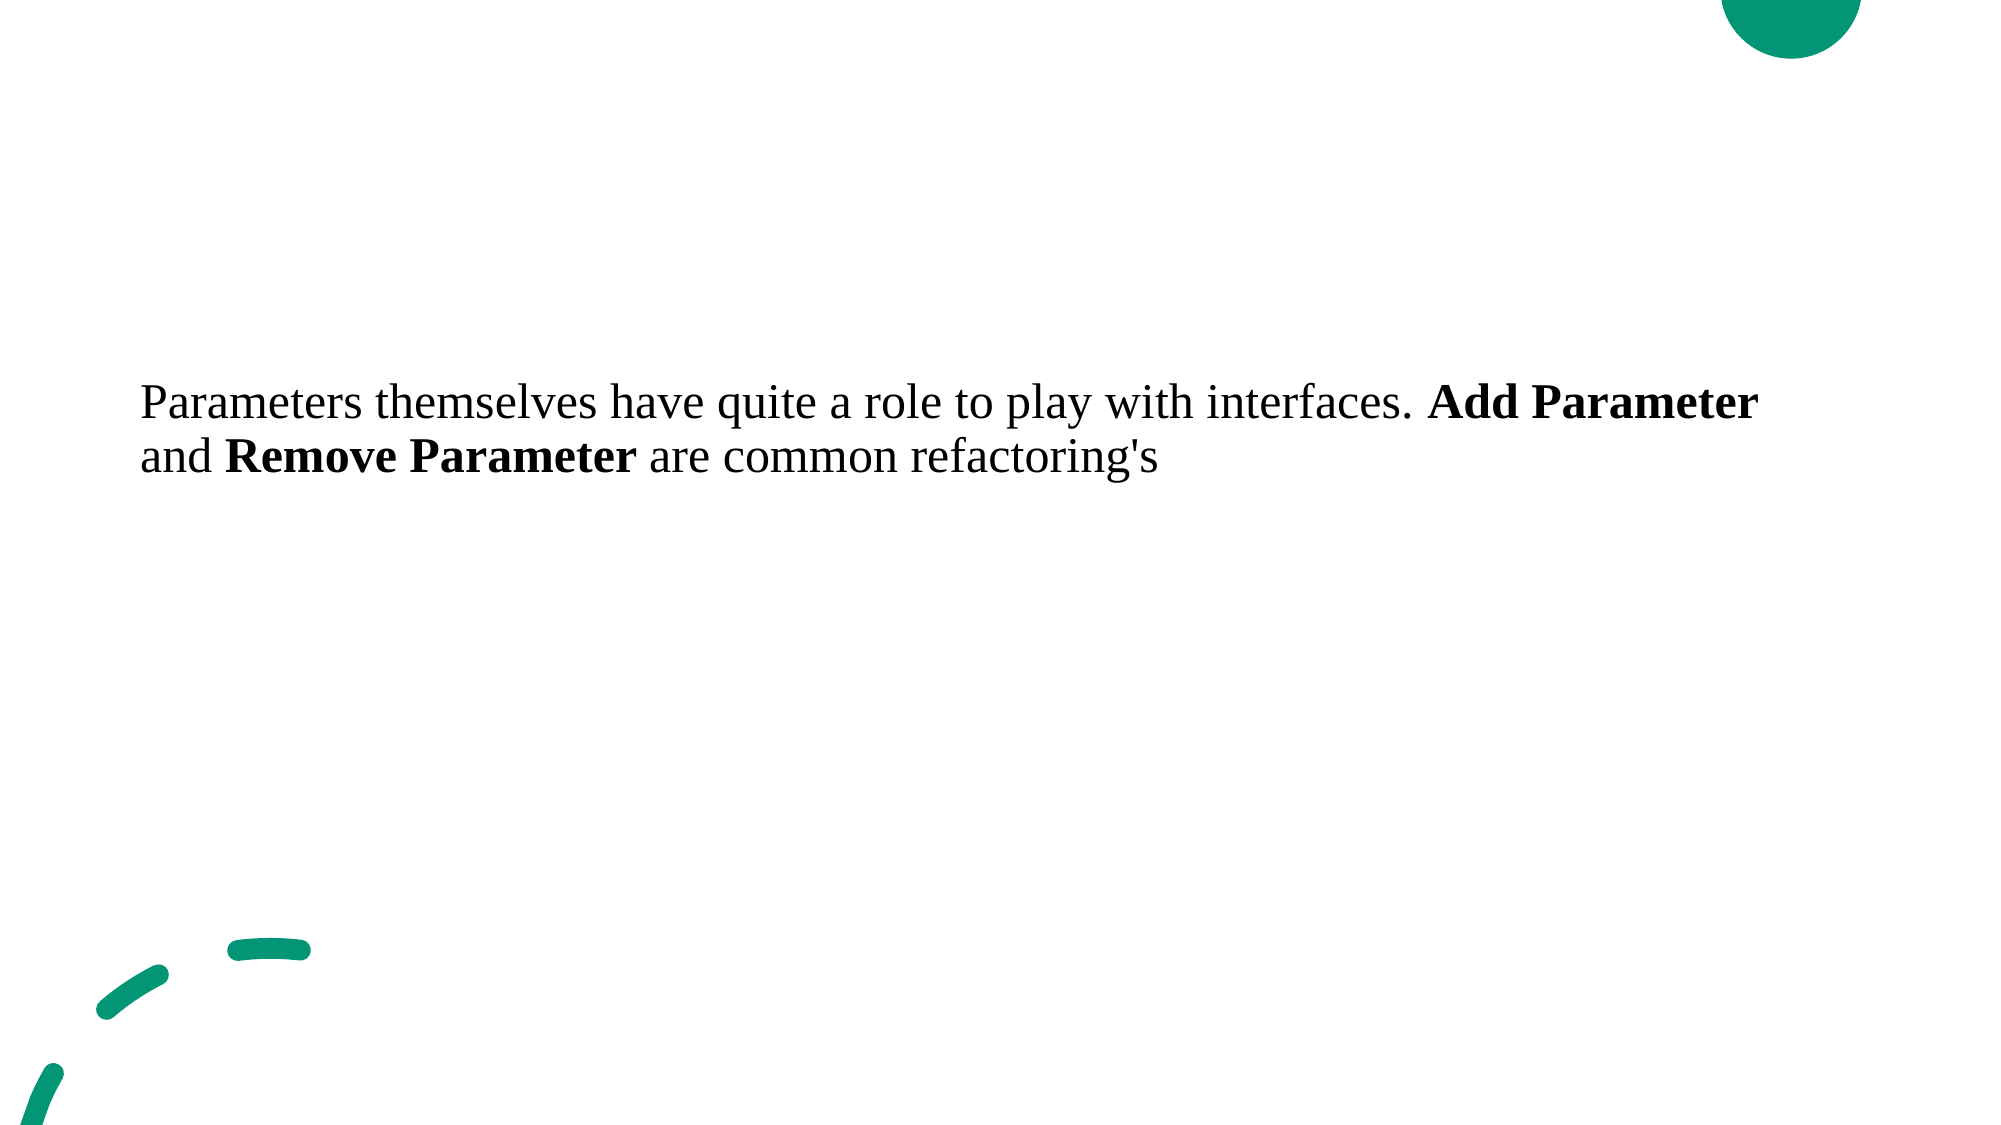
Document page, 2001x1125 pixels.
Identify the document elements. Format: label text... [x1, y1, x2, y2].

list Parameters themselves have quite a role to play with interfaces. Add Parameter and Remove Parameter are common refactoring's [125, 367, 1851, 1001]
